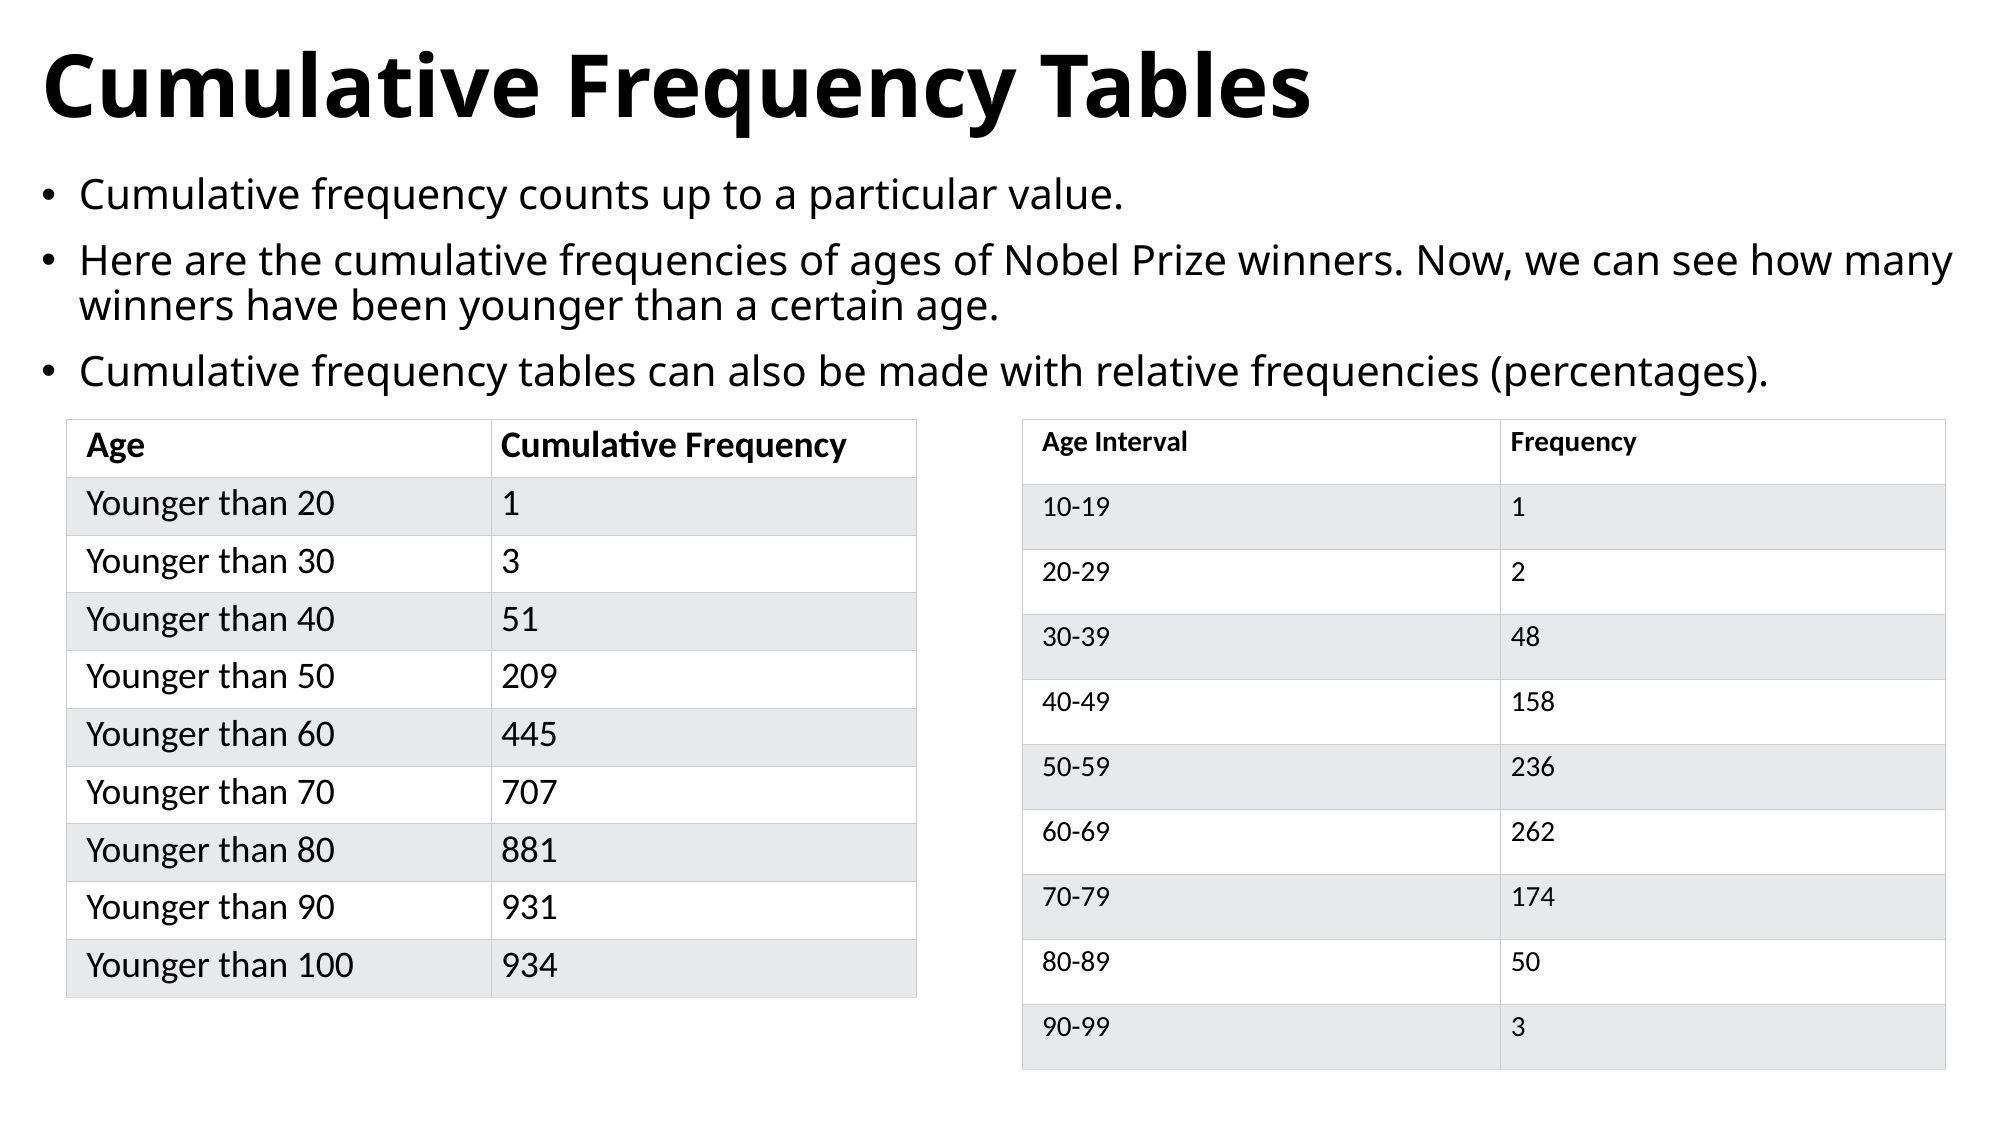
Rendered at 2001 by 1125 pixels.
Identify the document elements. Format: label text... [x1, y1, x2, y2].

table_cell 80-89 [1023, 940, 1500, 1004]
table_cell 1 [492, 478, 916, 535]
table_cell Younger than 50 [67, 651, 491, 708]
table_cell Younger than 60 [67, 709, 491, 766]
table_cell 707 [492, 767, 916, 823]
table_cell 60-69 [1023, 810, 1500, 874]
table_cell 158 [1501, 680, 1945, 744]
table_header Age [67, 420, 491, 477]
table_cell Younger than 100 [67, 940, 491, 997]
table_cell 50 [1501, 940, 1945, 1004]
table_cell 30-39 [1023, 615, 1500, 679]
table_header Cumulative Frequency [492, 420, 916, 477]
table_cell 10-19 [1023, 485, 1500, 549]
table_cell 209 [492, 651, 916, 708]
table_cell 51 [492, 593, 916, 650]
title Cumulative Frequency Tables [26, 34, 1974, 145]
table_cell 70-79 [1023, 875, 1500, 939]
table_cell 2 [1501, 550, 1945, 614]
table_cell 931 [492, 882, 916, 939]
table_cell Younger than 70 [67, 767, 491, 823]
table_cell 934 [492, 940, 916, 997]
table_cell 445 [492, 709, 916, 766]
table_cell 50-59 [1023, 745, 1500, 809]
table_cell Younger than 90 [67, 882, 491, 939]
table_header Frequency [1501, 420, 1945, 484]
list Cumulative frequency counts up to a particular value. Here are the cumulative frequencies of ages of Nobel Prize winners. Now, we can see how many winners have been younger than a certain age. Cumulative frequency tables can also be made with relative frequencies (percentages). [26, 166, 1974, 1105]
table_cell Younger than 80 [67, 824, 491, 881]
table_cell 1 [1501, 485, 1945, 549]
table_cell 881 [492, 824, 916, 881]
table_cell 3 [1501, 1005, 1945, 1069]
table_cell 90-99 [1023, 1005, 1500, 1069]
table_cell 3 [492, 536, 916, 592]
table_cell Younger than 20 [67, 478, 491, 535]
table_cell Younger than 30 [67, 536, 491, 592]
table_cell 236 [1501, 745, 1945, 809]
table_cell 20-29 [1023, 550, 1500, 614]
table_cell 48 [1501, 615, 1945, 679]
table_header Age Interval [1023, 420, 1500, 484]
table_cell 40-49 [1023, 680, 1500, 744]
table_cell Younger than 40 [67, 593, 491, 650]
table_cell 262 [1501, 810, 1945, 874]
table_cell 174 [1501, 875, 1945, 939]
